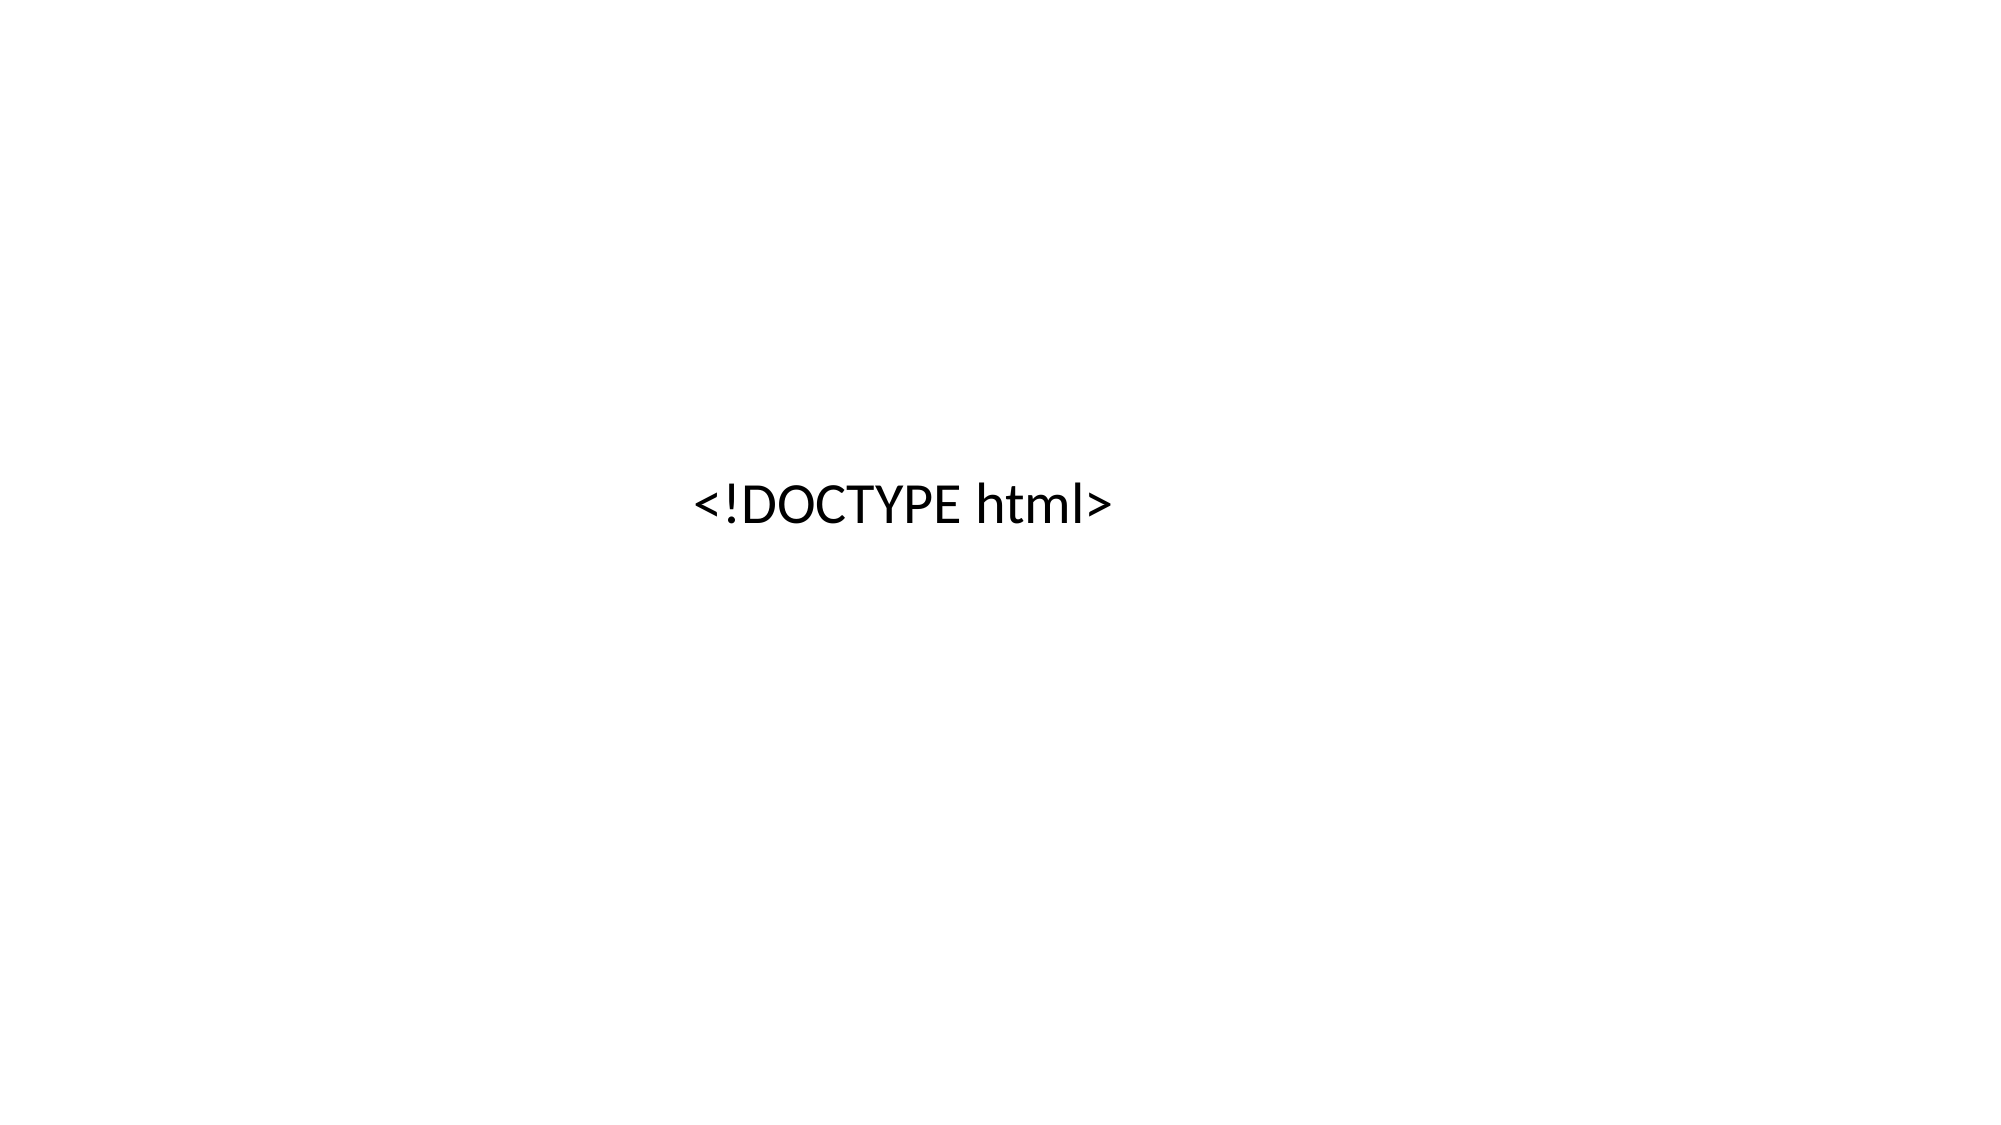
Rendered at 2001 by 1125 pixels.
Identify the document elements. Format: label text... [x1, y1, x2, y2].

list <!DOCTYPE html> [678, 465, 1202, 567]
